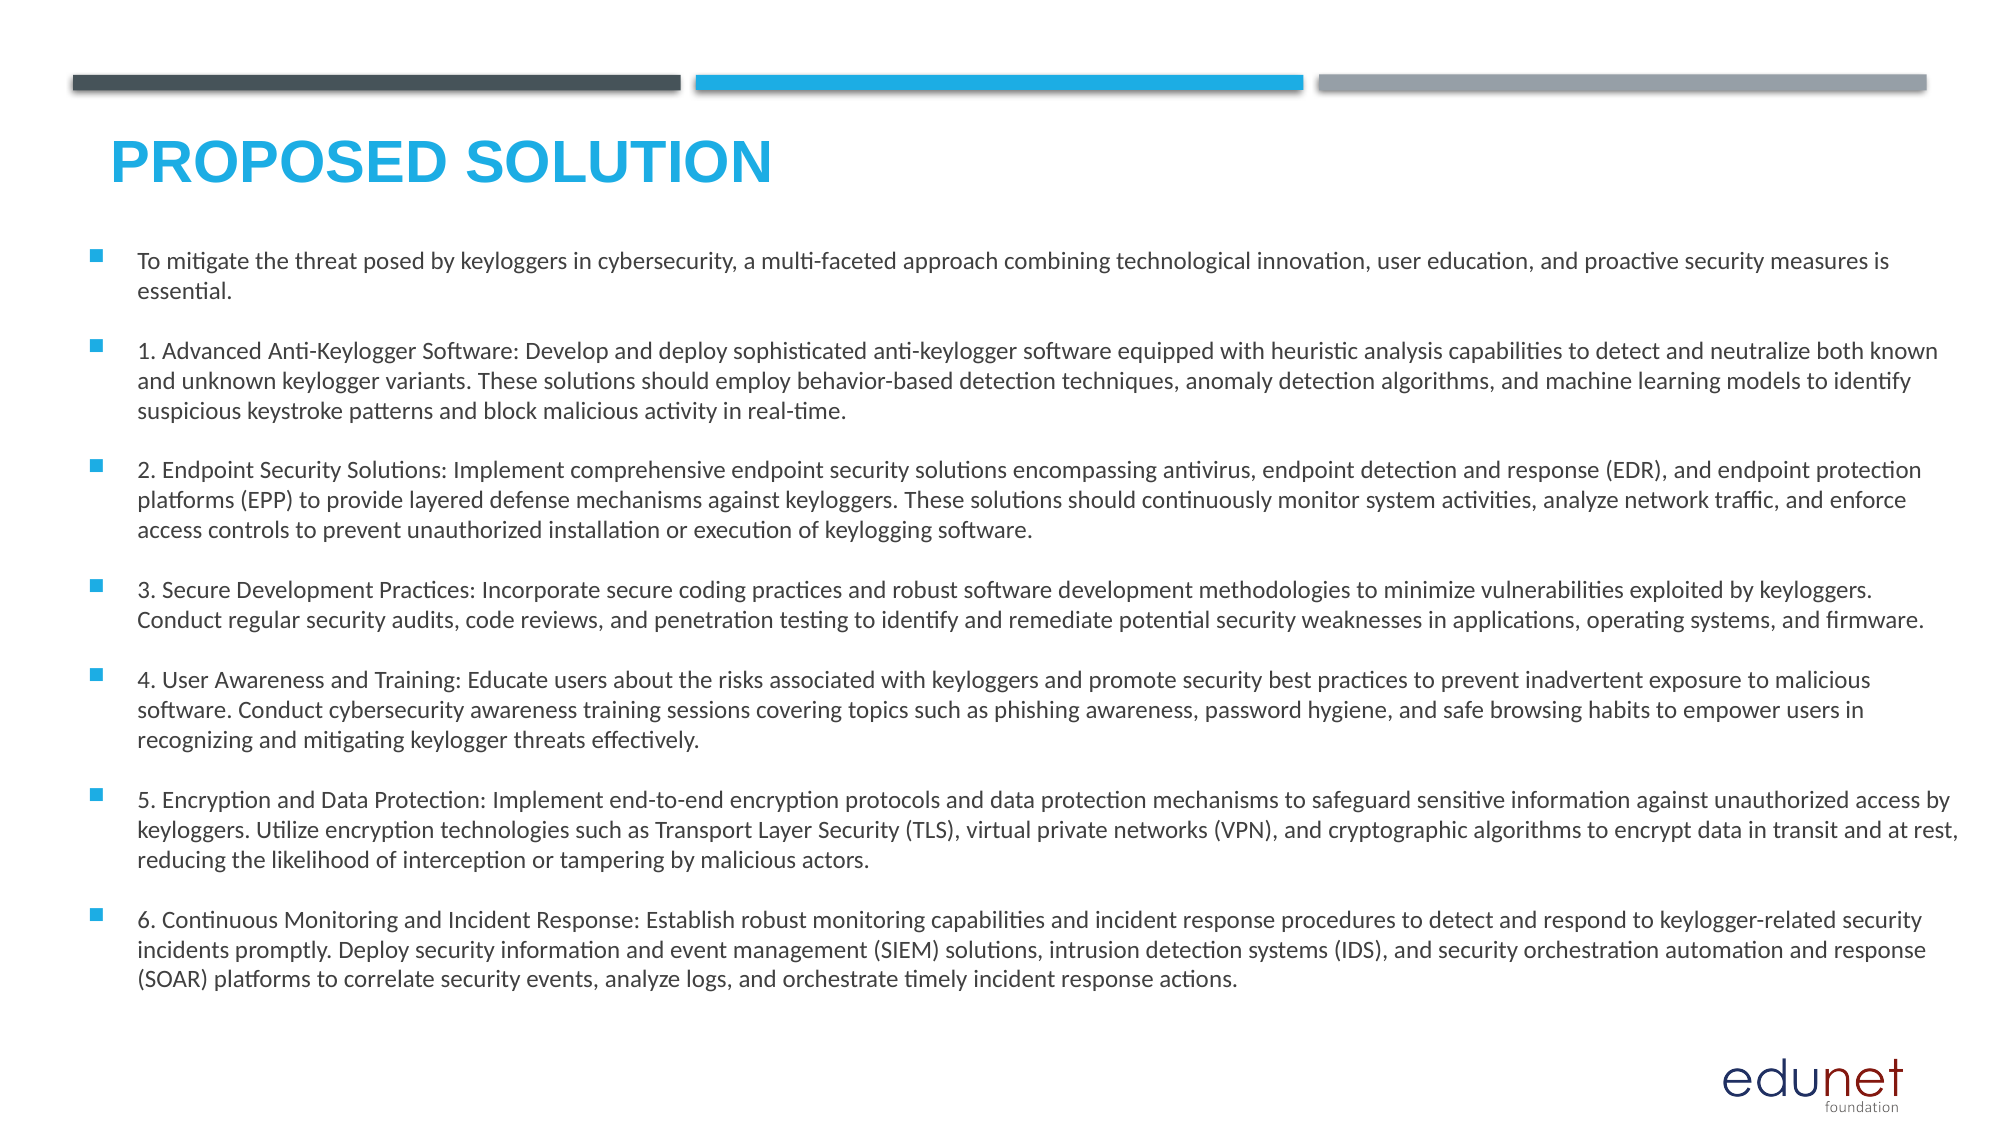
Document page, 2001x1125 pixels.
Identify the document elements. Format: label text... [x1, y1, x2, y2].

list To mitigate the threat posed by keyloggers in cybersecurity, a multi-faceted approach combining technological innovation, user education, and proactive security measures is essential. 1. Advanced Anti-Keylogger Software: Develop and deploy sophisticated anti-keylogger software equipped with heuristic analysis capabilities to detect and neutralize both known and unknown keylogger variants. These solutions should employ behavior-based detection techniques, anomaly detection algorithms, and machine learning models to identify suspicious keystroke patterns and block malicious activity in real-time. 2. Endpoint Security Solutions: Implement comprehensive endpoint security solutions encompassing antivirus, endpoint detection and response (EDR), and endpoint protection platforms (EPP) to provide layered defense mechanisms against keyloggers. These solutions should continuously monitor system activities, analyze network traffic, and enforce access controls to prevent unauthorized installation or execution of keylogging software. 3. Secure Development Practices: Incorporate secure coding practices and robust software development methodologies to minimize vulnerabilities exploited by keyloggers. Conduct regular security audits, code reviews, and penetration testing to identify and remediate potential security weaknesses in applications, operating systems, and firmware. 4. User Awareness and Training: Educate users about the risks associated with keyloggers and promote security best practices to prevent inadvertent exposure to malicious software. Conduct cybersecurity awareness training sessions covering topics such as phishing awareness, password hygiene, and safe browsing habits to empower users in recognizing and mitigating keylogger threats effectively. 5. Encryption and Data Protection: Implement end-to-end encryption protocols and data protection mechanisms to safeguard sensitive information against unauthorized access by keyloggers. Utilize encryption technologies such as Transport Layer Security (TLS), virtual private networks (VPN), and cryptographic algorithms to encrypt data in transit and at rest, reducing the likelihood of interception or tampering by malicious actors. 6. Continuous Monitoring and Incident Response: Establish robust monitoring capabilities and incident response procedures to detect and respond to keylogger-related security incidents promptly. Deploy security information and event management (SIEM) solutions, intrusion detection systems (IDS), and security orchestration automation and response (SOAR) platforms to correlate security events, analyze logs, and orchestrate timely incident response actions. [72, 184, 1978, 1098]
picture [1719, 1098, 1905, 1116]
title Proposed Solution [95, 115, 1905, 184]
